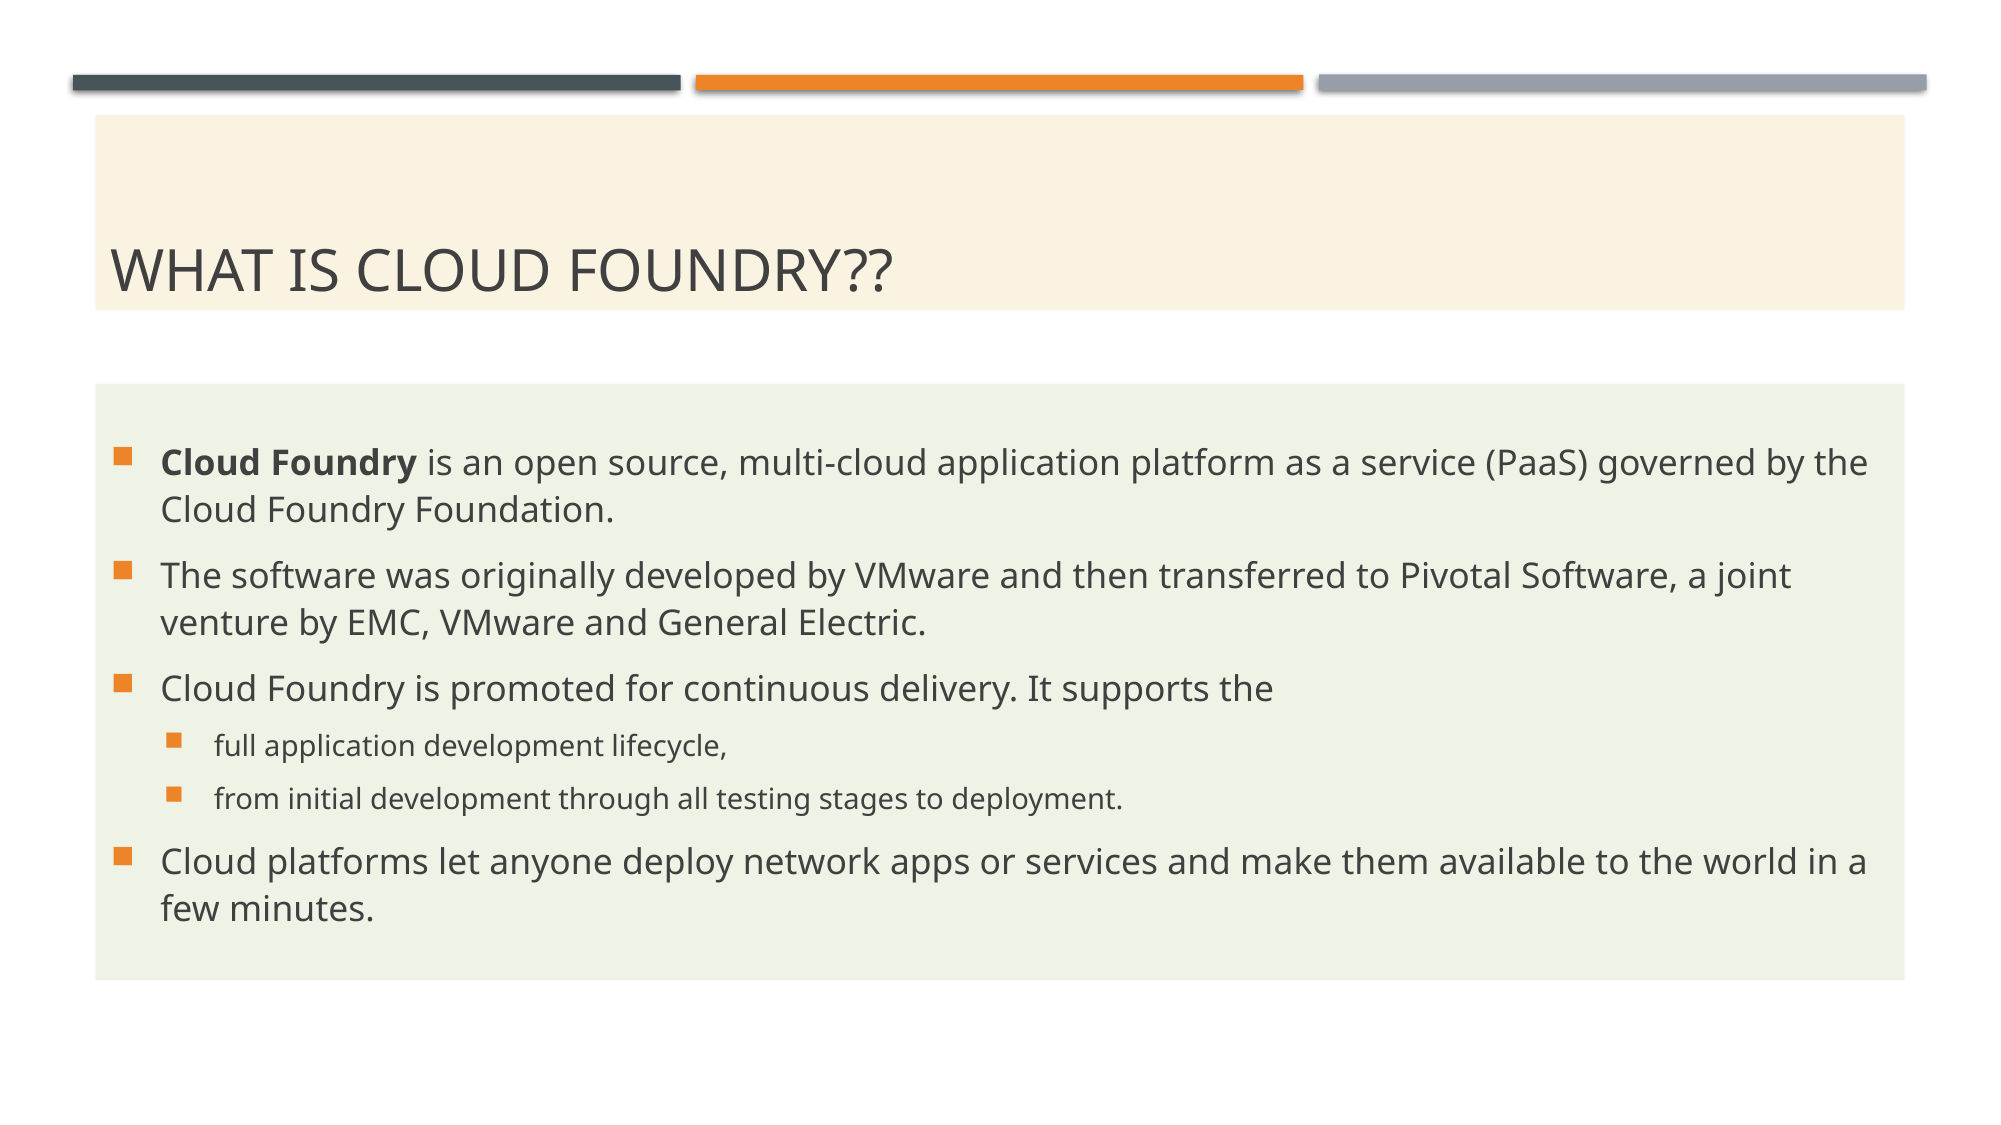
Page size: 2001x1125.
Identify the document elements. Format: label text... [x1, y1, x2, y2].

title What is cloud foundry?? [95, 115, 1905, 311]
list Cloud Foundry is an open source, multi-cloud application platform as a service (PaaS) governed by the Cloud Foundry Foundation. The software was originally developed by VMware and then transferred to Pivotal Software, a joint venture by EMC, VMware and General Electric. Cloud Foundry is promoted for continuous delivery. It supports the full application development lifecycle, from initial development through all testing stages to deployment. Cloud platforms let anyone deploy network apps or services and make them available to the world in a few minutes. [95, 383, 1905, 981]
